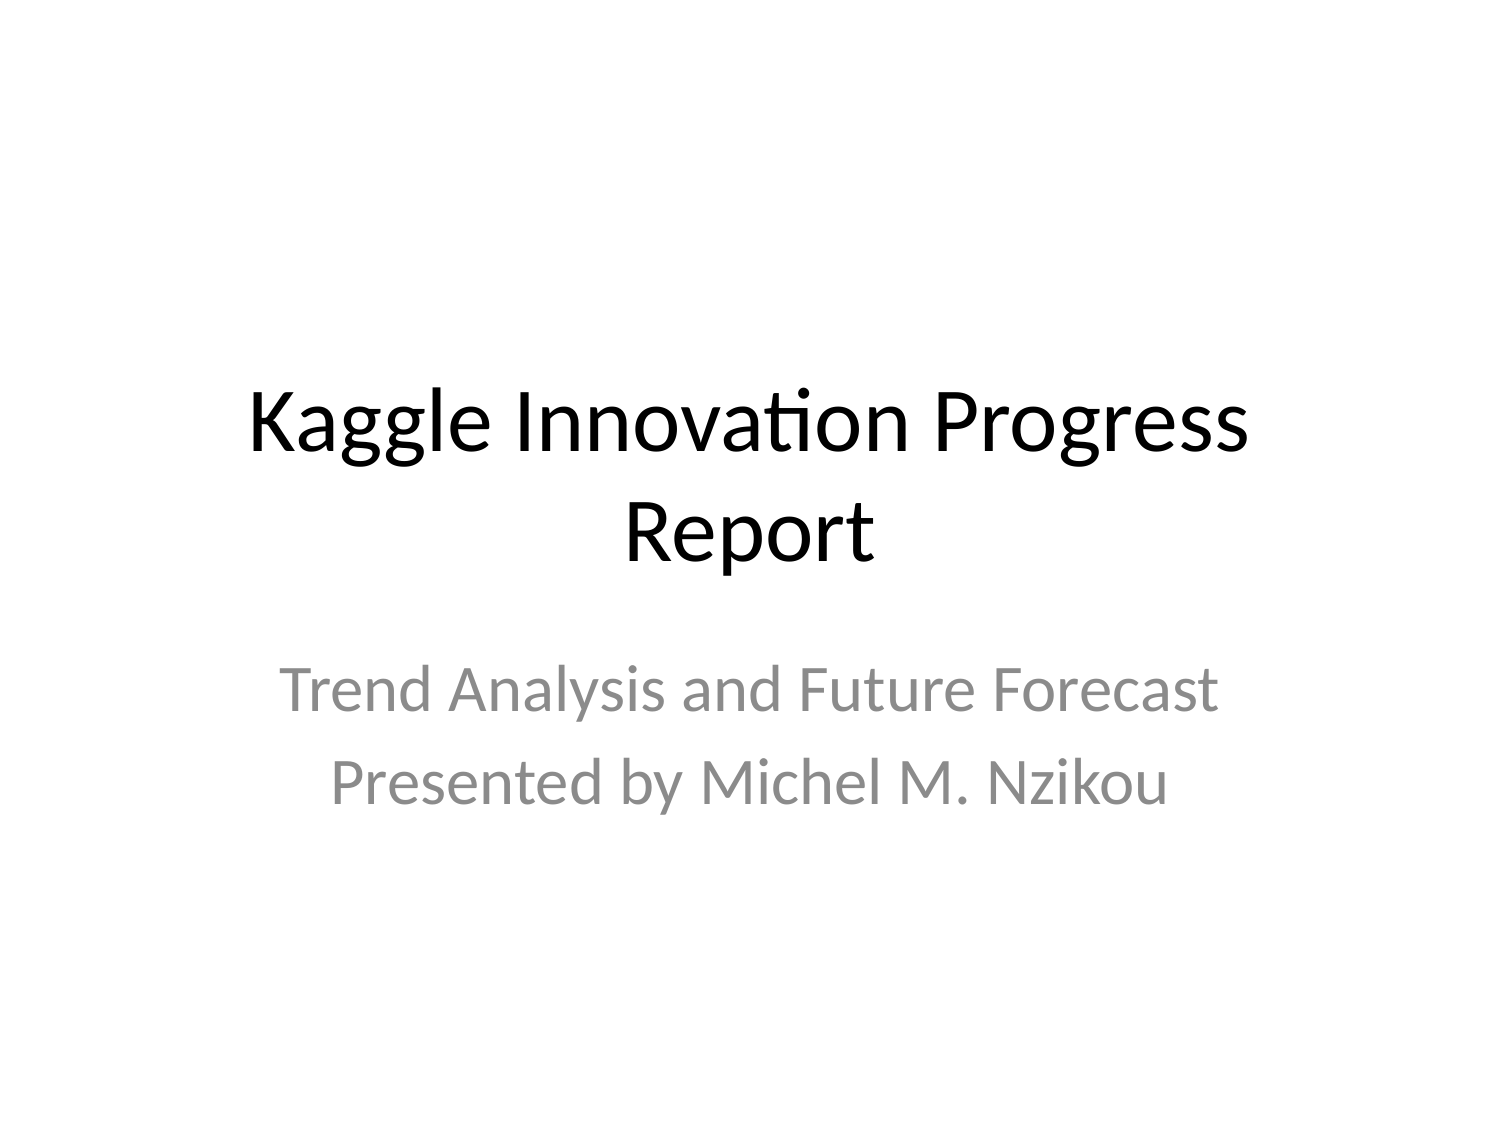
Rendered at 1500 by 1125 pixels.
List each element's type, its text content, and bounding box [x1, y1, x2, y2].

title Kaggle Innovation Progress Report [112, 349, 1388, 591]
subtitle Trend Analysis and Future Forecast Presented by Michel M. Nzikou [225, 637, 1275, 925]
